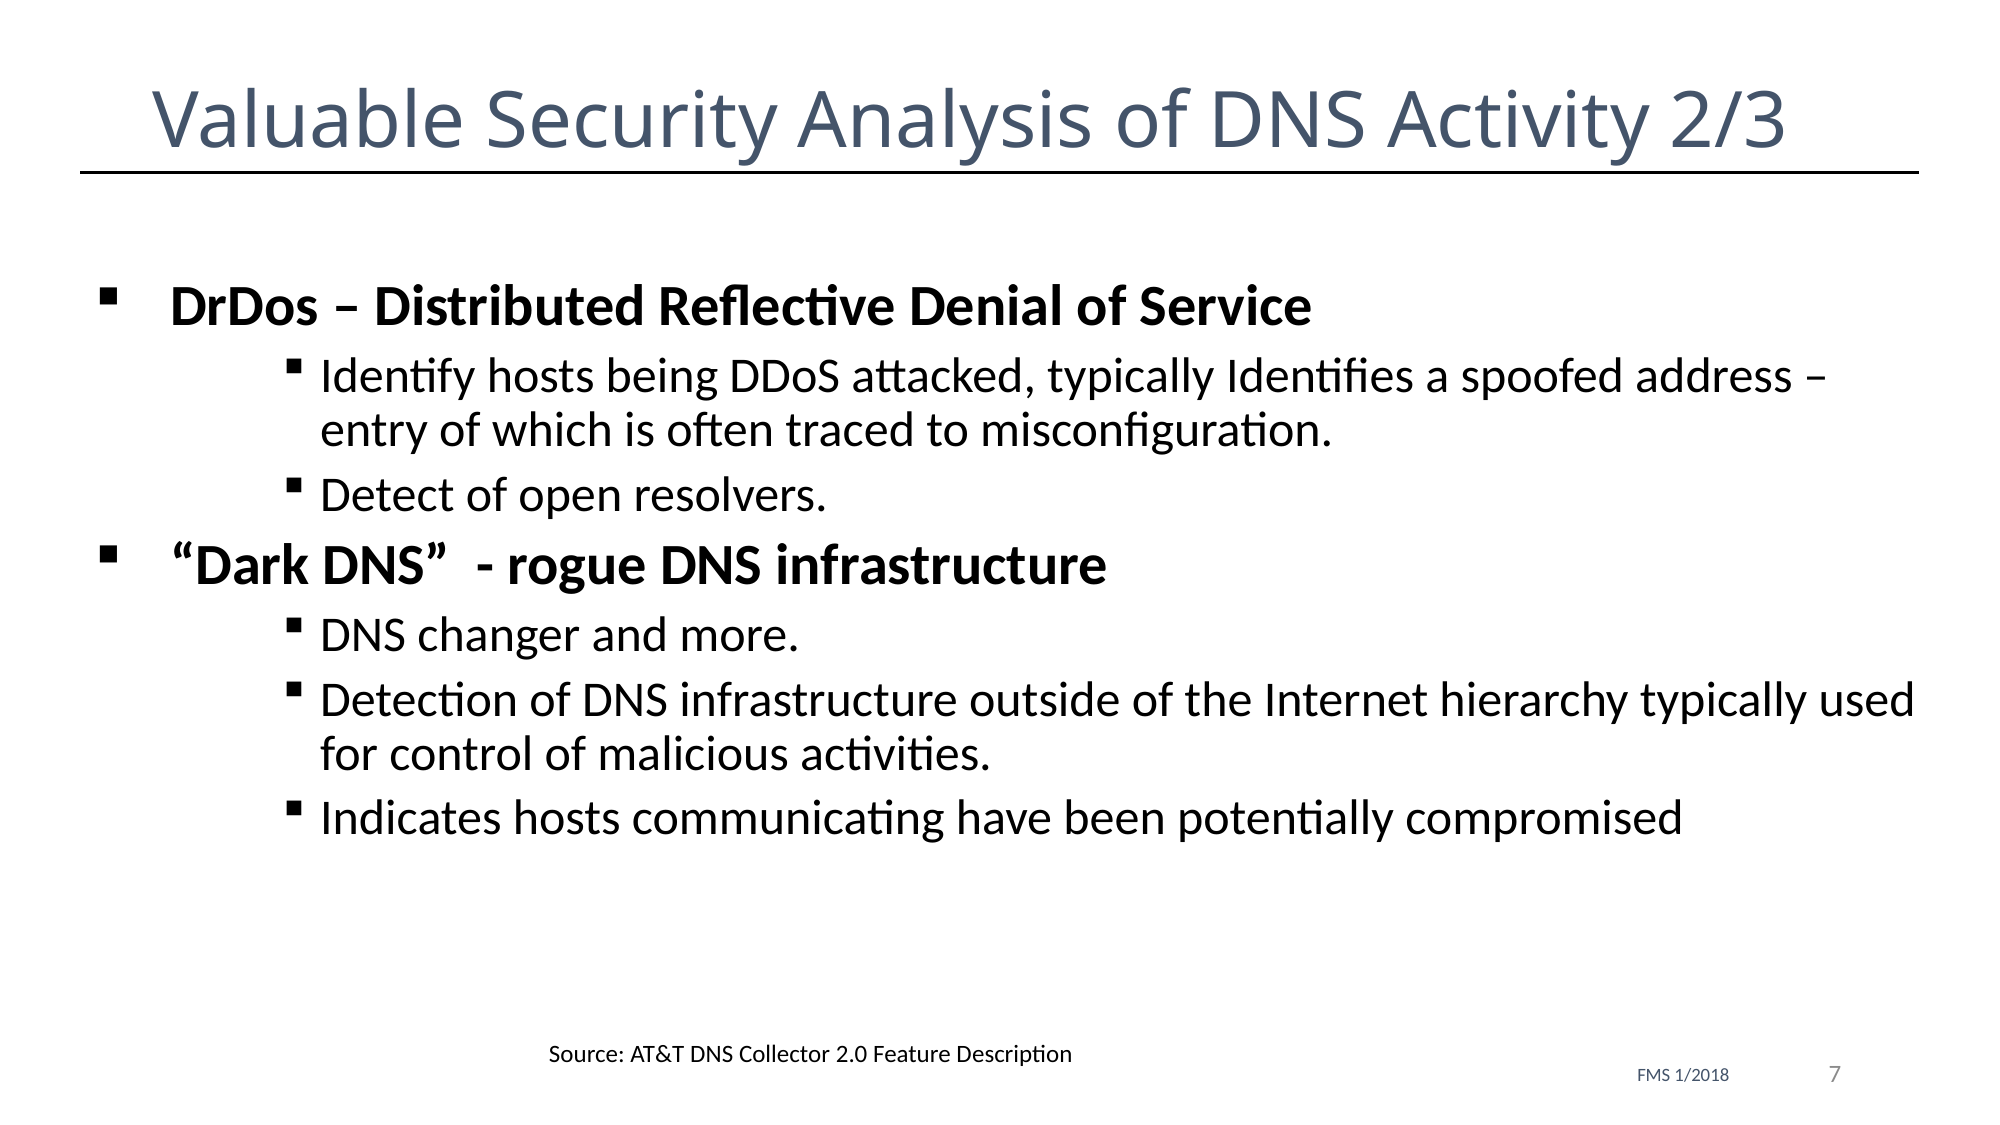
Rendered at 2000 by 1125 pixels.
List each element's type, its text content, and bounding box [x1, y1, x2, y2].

list DrDos – Distributed Reflective Denial of Service Identify hosts being DDoS attacked, typically Identifies a spoofed address – entry of which is often traced to misconfiguration. Detect of open resolvers. “Dark DNS” - rogue DNS infrastructure DNS changer and more. Detection of DNS infrastructure outside of the Internet hierarchy typically used for control of malicious activities. Indicates hosts communicating have been potentially compromised [80, 267, 1934, 921]
title Valuable Security Analysis of DNS Activity 2/3 [137, 59, 1862, 278]
text_box Source: AT&T DNS Collector 2.0 Feature Description [534, 1030, 1591, 1075]
slide_number 7 [1412, 1042, 1862, 1103]
